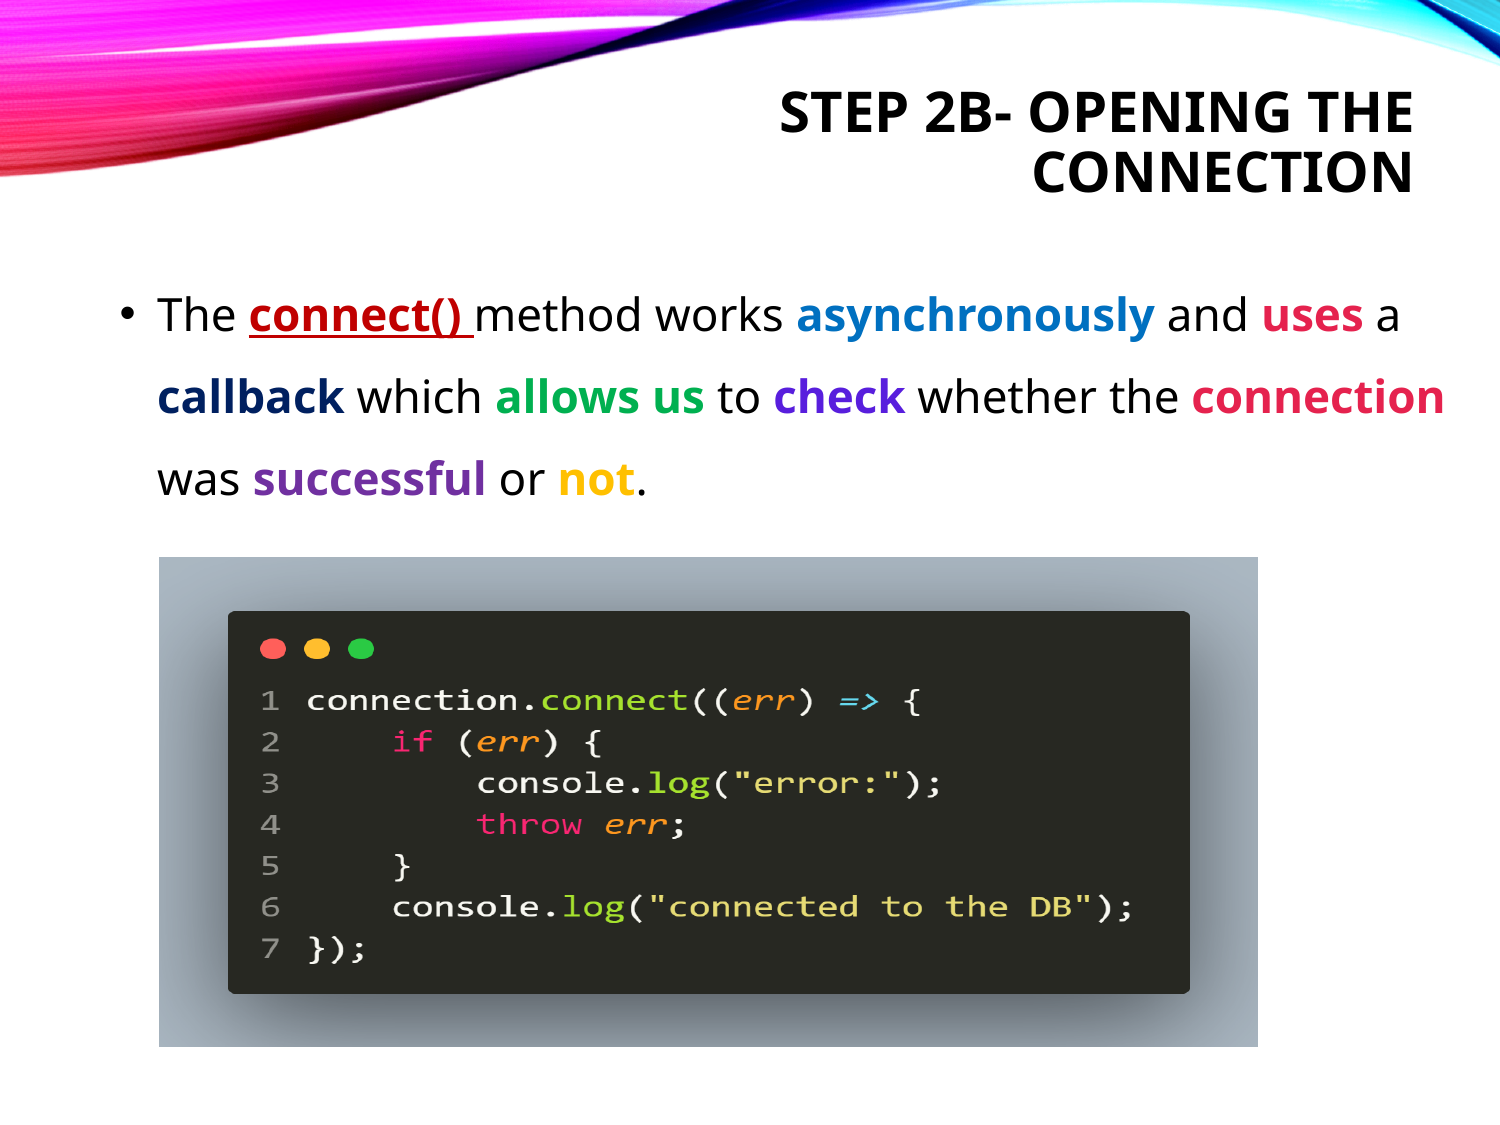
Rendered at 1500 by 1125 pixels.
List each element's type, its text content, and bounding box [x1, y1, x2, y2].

list The connect() method works asynchronously and uses a callback which allows us to check whether the connection was successful or not. [29, 250, 1475, 1111]
picture [0, 0, 1500, 178]
picture [159, 557, 1259, 1047]
title Step 2b- opening the connection [383, 38, 1431, 250]
